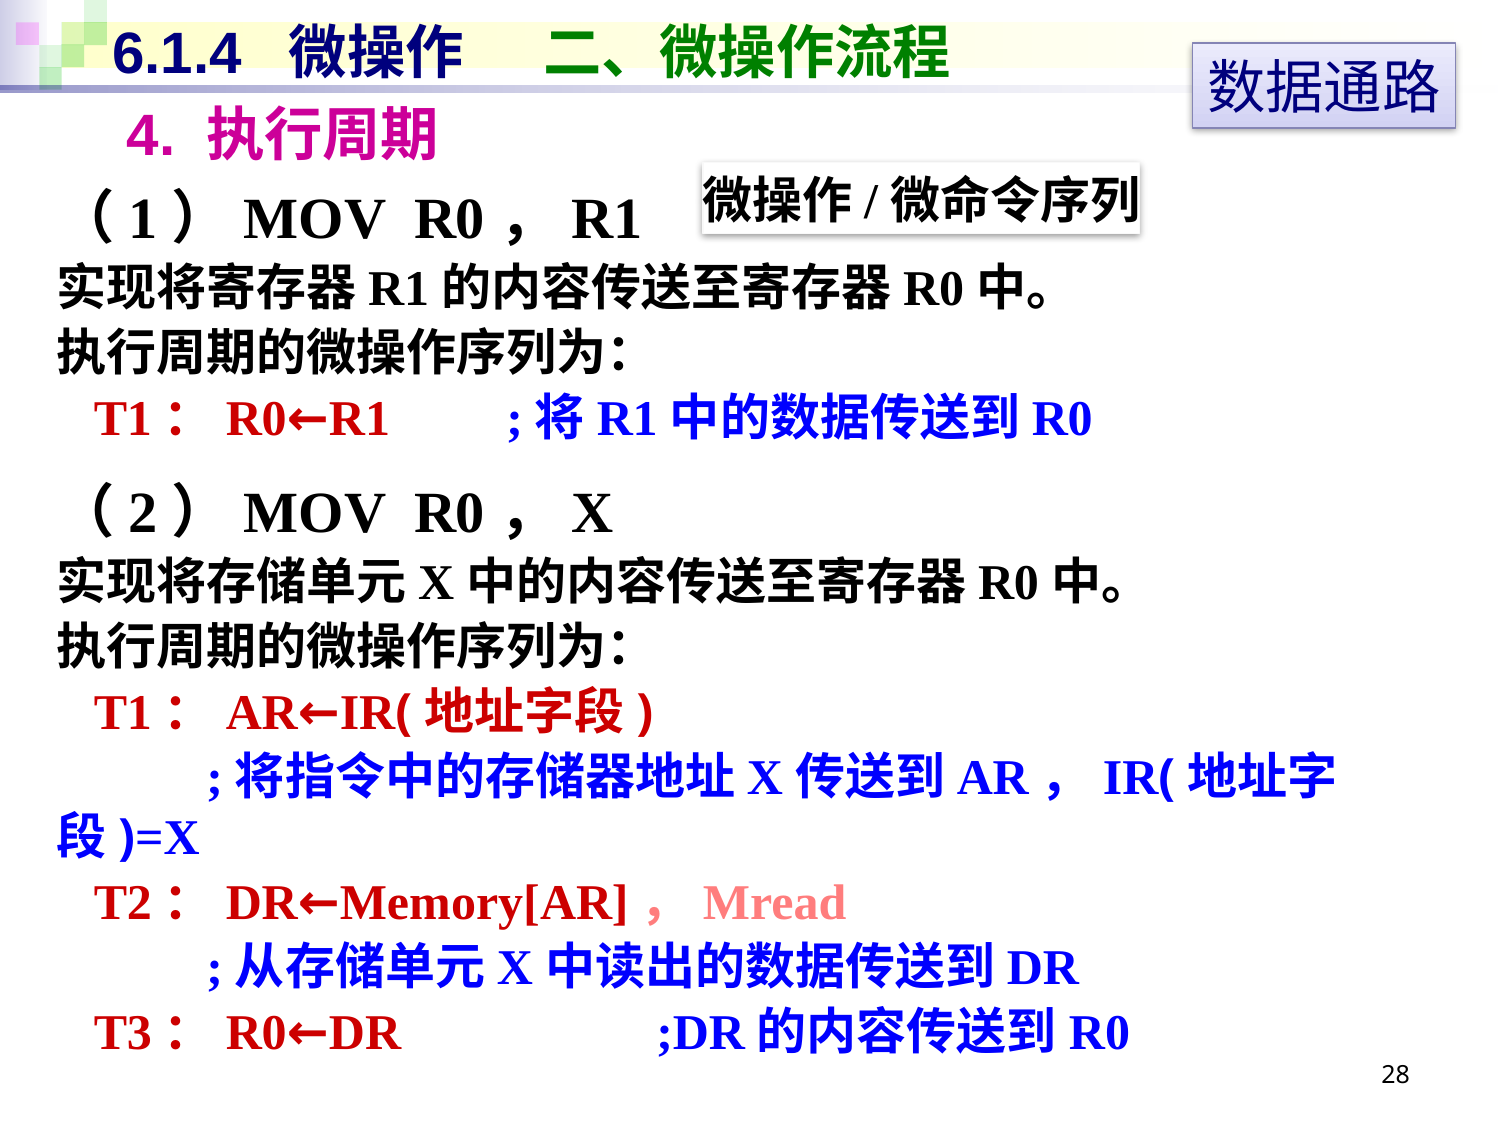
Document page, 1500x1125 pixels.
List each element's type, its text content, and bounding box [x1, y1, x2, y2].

text_box 4. 执行周期 [112, 90, 1495, 173]
text_box 数据通路 [1192, 42, 1456, 129]
text_box 微操作/微命令序列 [702, 162, 1140, 234]
title 6.1.4 微操作 二、微操作流程 [97, 7, 1483, 94]
list （1）MOV R0，R1 实现将寄存器R1的内容传送至寄存器R0中。 执行周期的微操作序列为： T1：R0←R1 ;将R1中的数据传送到R0 （2）MOV R0，X 实现将存储单元X中的内容传送至寄存器R0中。 执行周期的微操作序列为： T1：AR←IR(地址字段) ;将指令中的存储器地址X传送到AR，IR(地址字段)=X T2：DR←Memory[AR]，Mread ;从存储单元X中读出的数据传送到DR T3：R0←DR ;DR的内容传送到R0 [40, 172, 1483, 1107]
